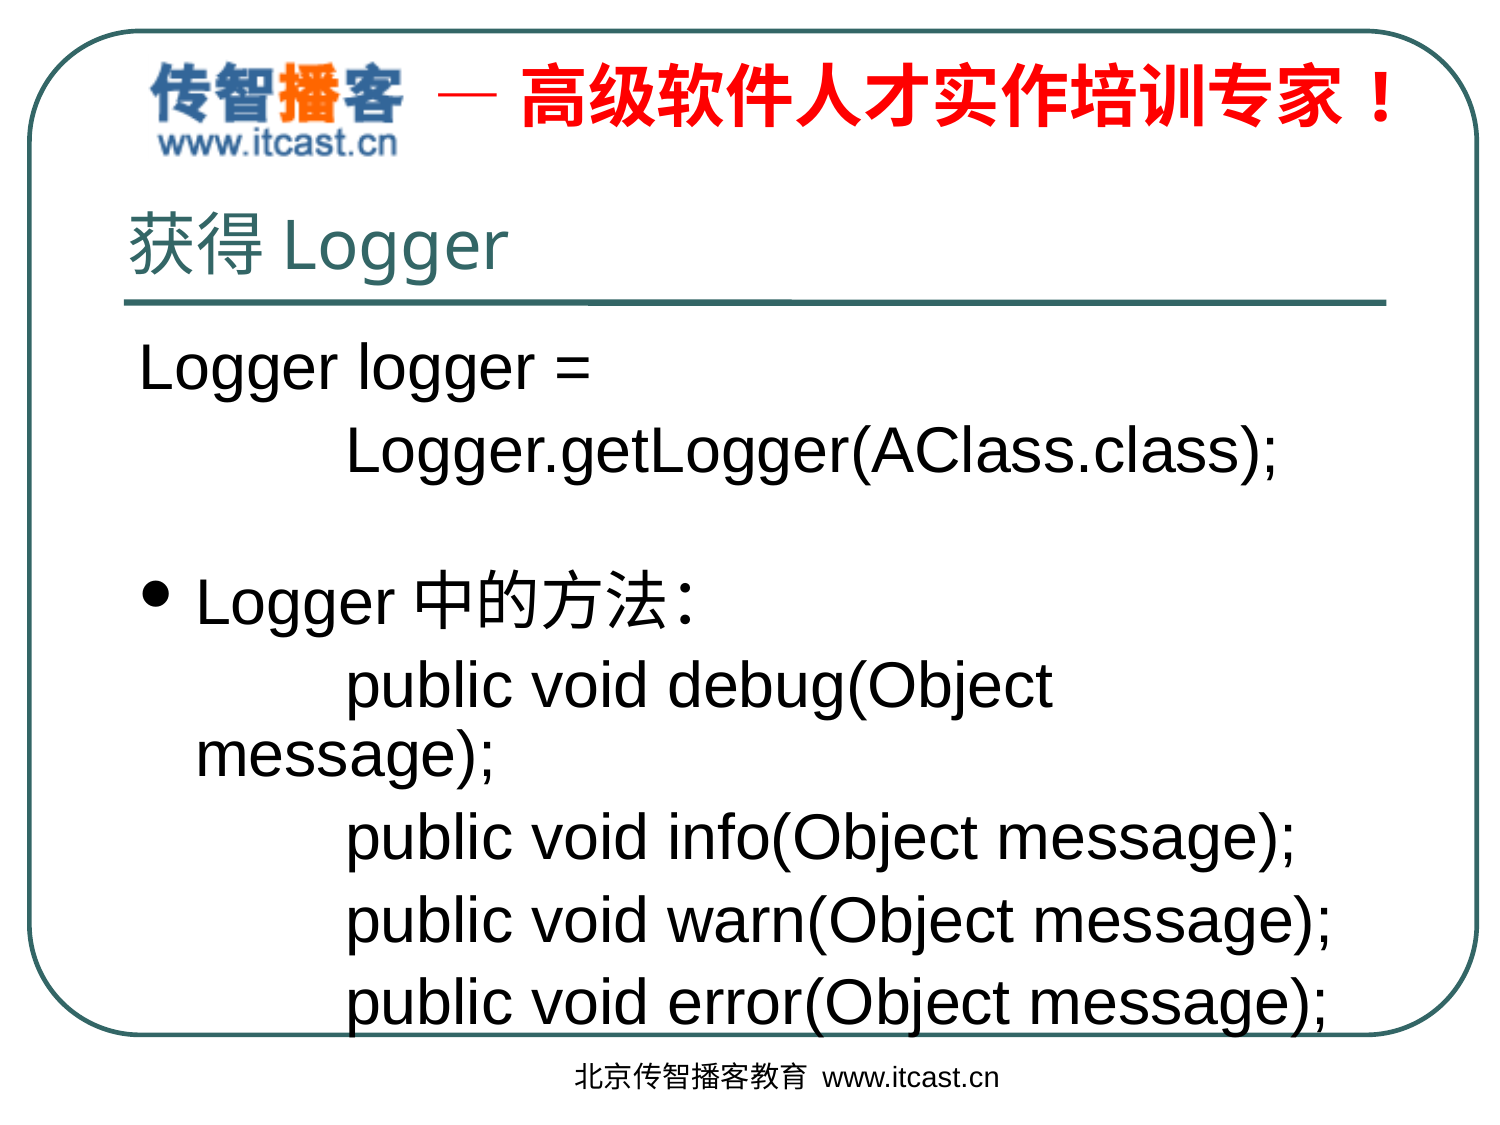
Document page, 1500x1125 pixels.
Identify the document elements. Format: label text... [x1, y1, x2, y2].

title 获得Logger [112, 54, 1375, 291]
list Logger logger = Logger.getLogger(AClass.class); Logger中的方法： public void debug(Object message); public void info(Object message); public void warn(Object message); public void error(Object message); [123, 326, 1387, 999]
footer 北京传智播客教育 www.itcast.cn [549, 1050, 1025, 1125]
